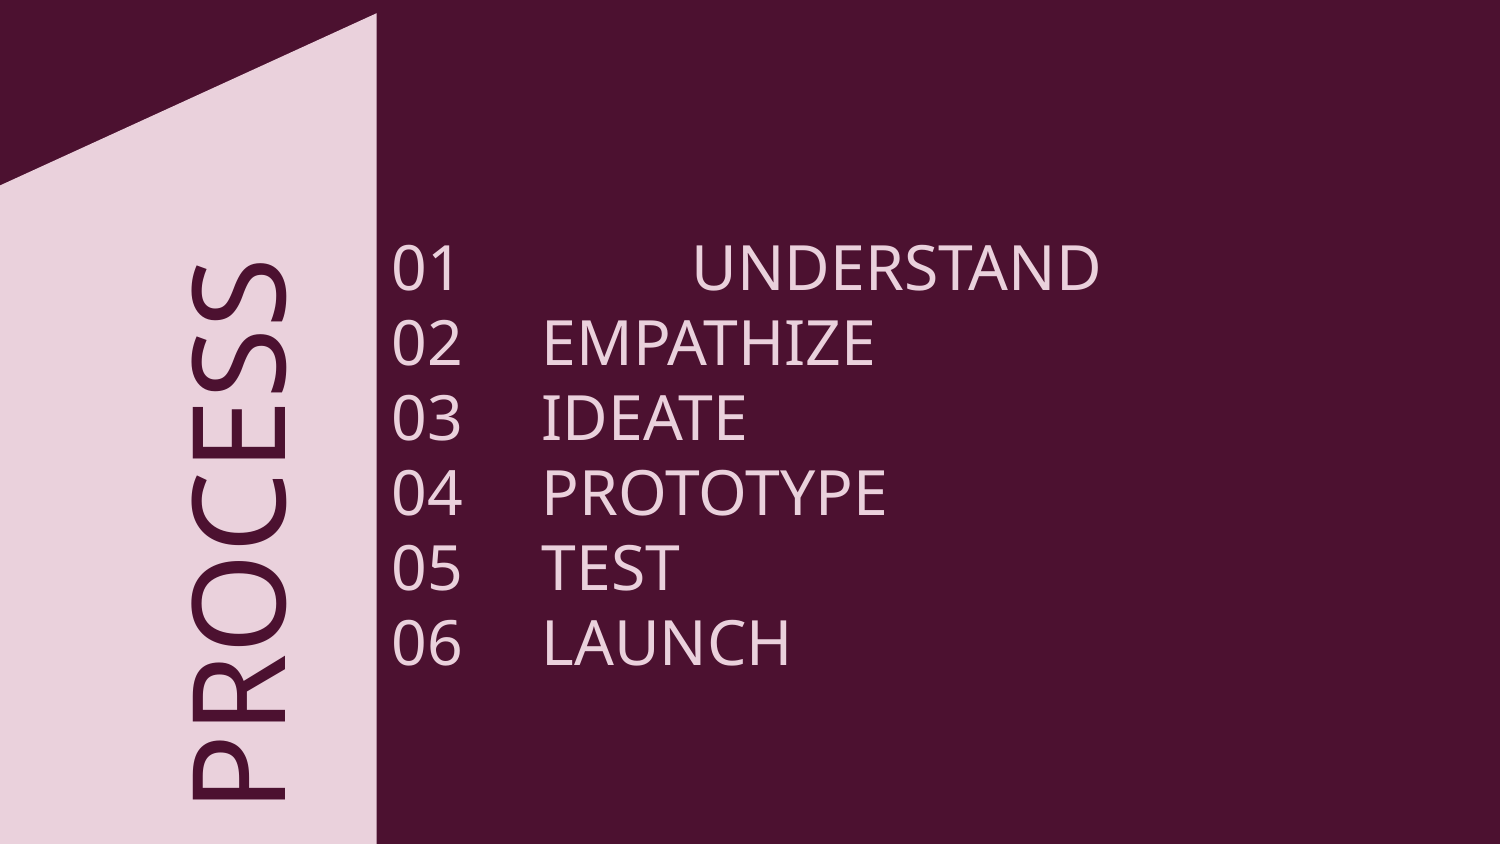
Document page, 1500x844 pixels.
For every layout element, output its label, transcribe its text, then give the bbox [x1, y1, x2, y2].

text_box PROCESS [141, 133, 327, 828]
text_box [0, 13, 377, 844]
title 01 UNDERSTAND 02 EMPATHIZE 03 IDEATE 04 PROTOTYPE 05 TEST 06 LAUNCH [377, 195, 1449, 693]
